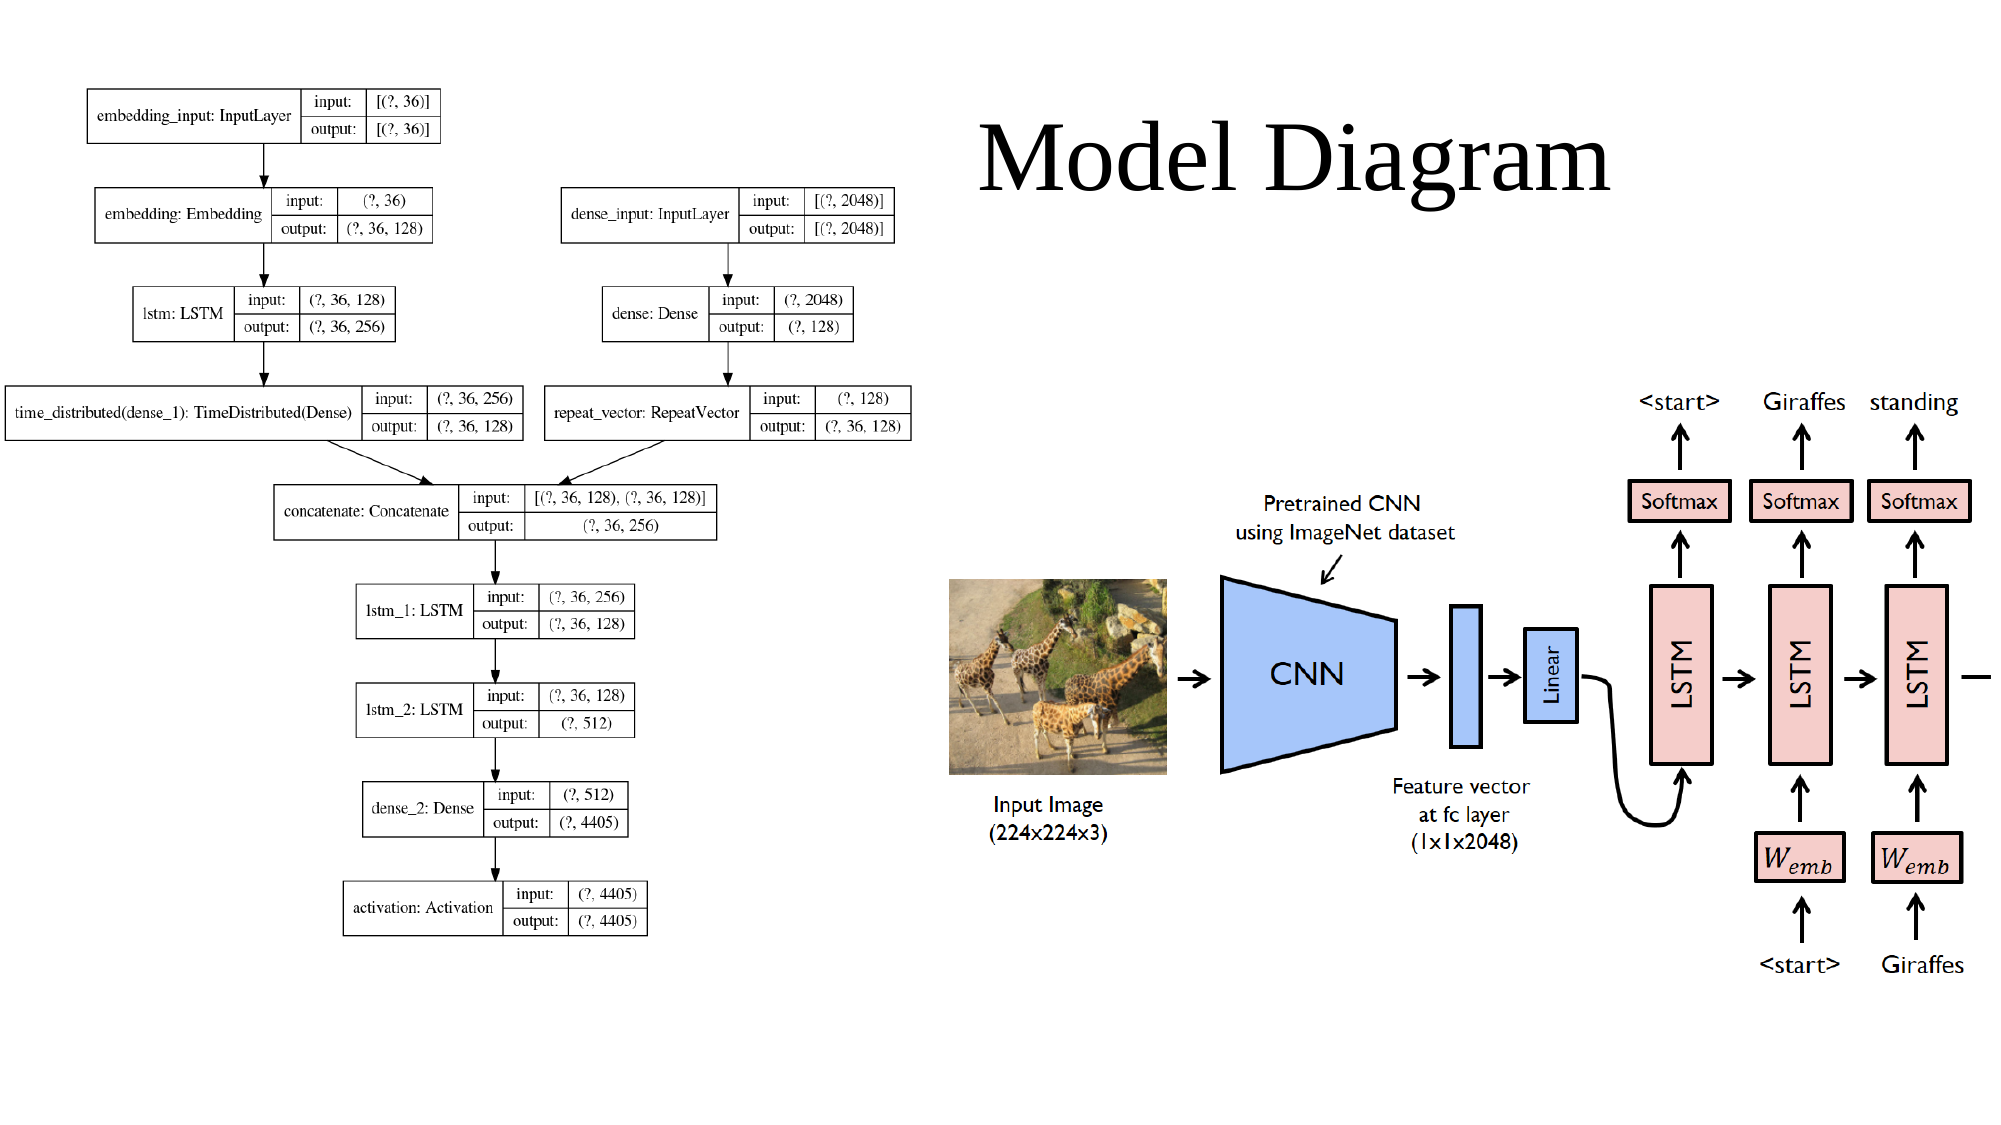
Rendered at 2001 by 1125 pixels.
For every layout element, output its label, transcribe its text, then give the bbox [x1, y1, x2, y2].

picture [935, 384, 2001, 990]
title Model Diagram [432, 49, 2000, 267]
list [0, 83, 915, 941]
